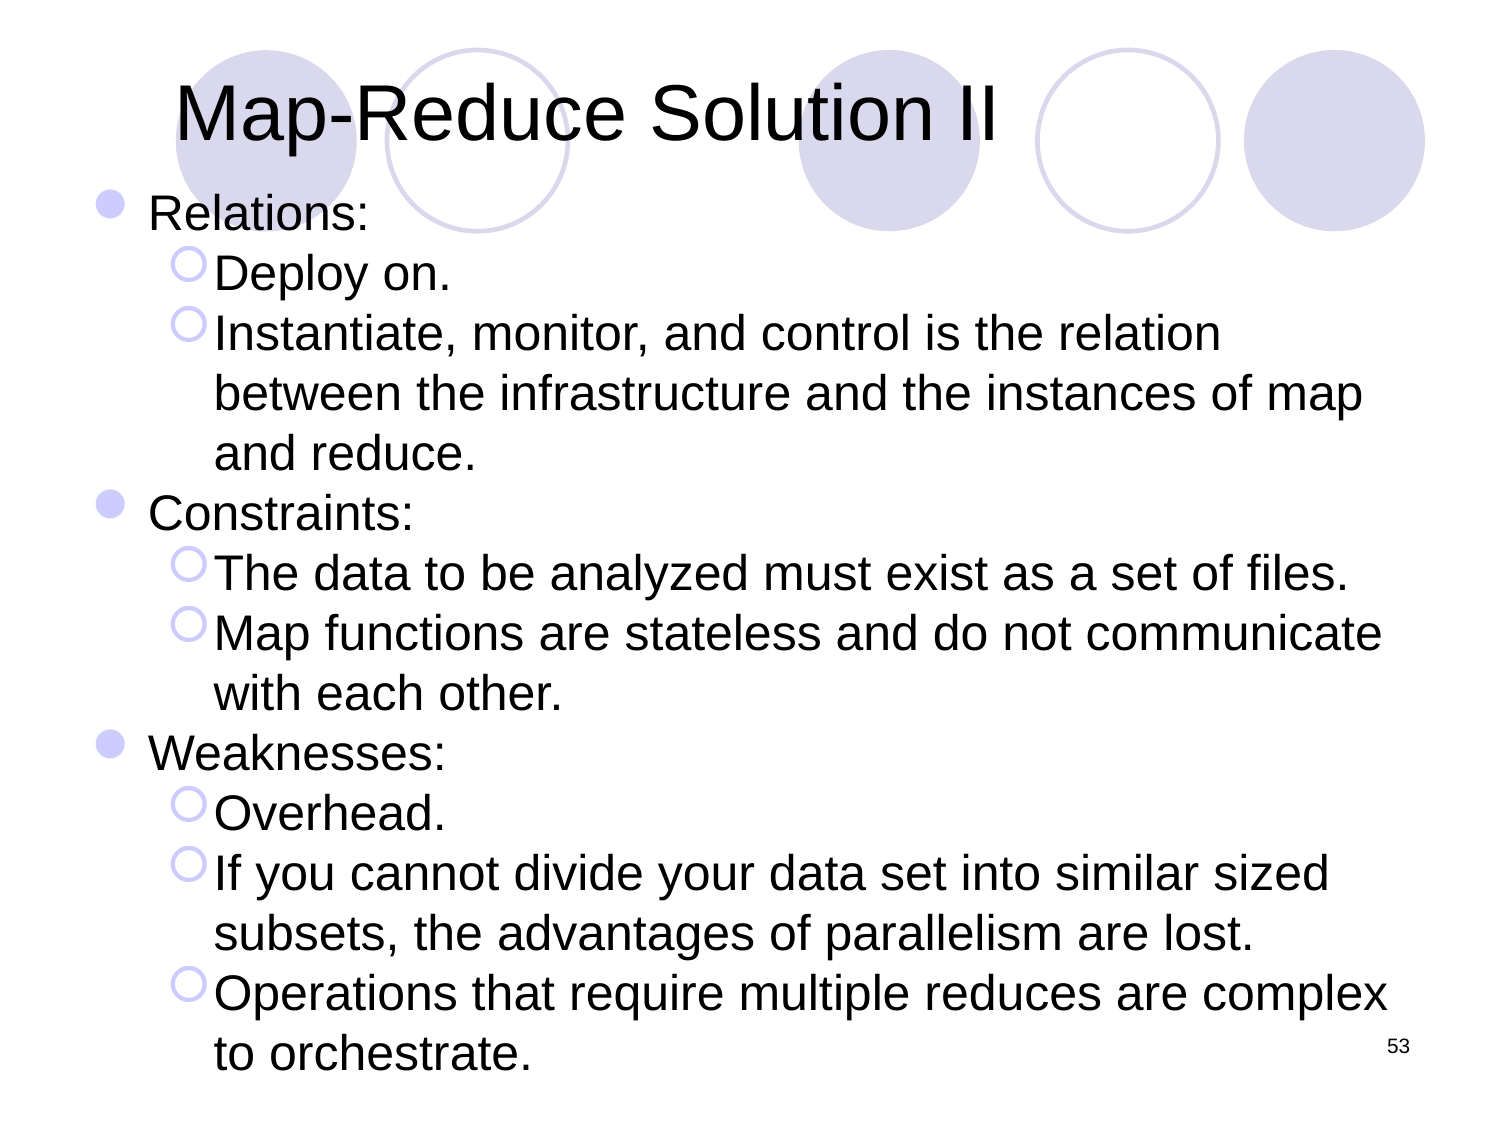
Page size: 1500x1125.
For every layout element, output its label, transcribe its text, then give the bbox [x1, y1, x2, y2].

title Map-Reduce Solution II [159, 45, 1425, 173]
list Relations: Deploy on. Instantiate, monitor, and control is the relation between the infrastructure and the instances of map and reduce. Constraints: The data to be analyzed must exist as a set of files. Map functions are stateless and do not communicate with each other. Weaknesses: Overhead. If you cannot divide your data set into similar sized subsets, the advantages of parallelism are lost. Operations that require multiple reduces are complex to orchestrate. [76, 172, 1427, 1083]
slide_number 53 [1074, 1025, 1425, 1100]
